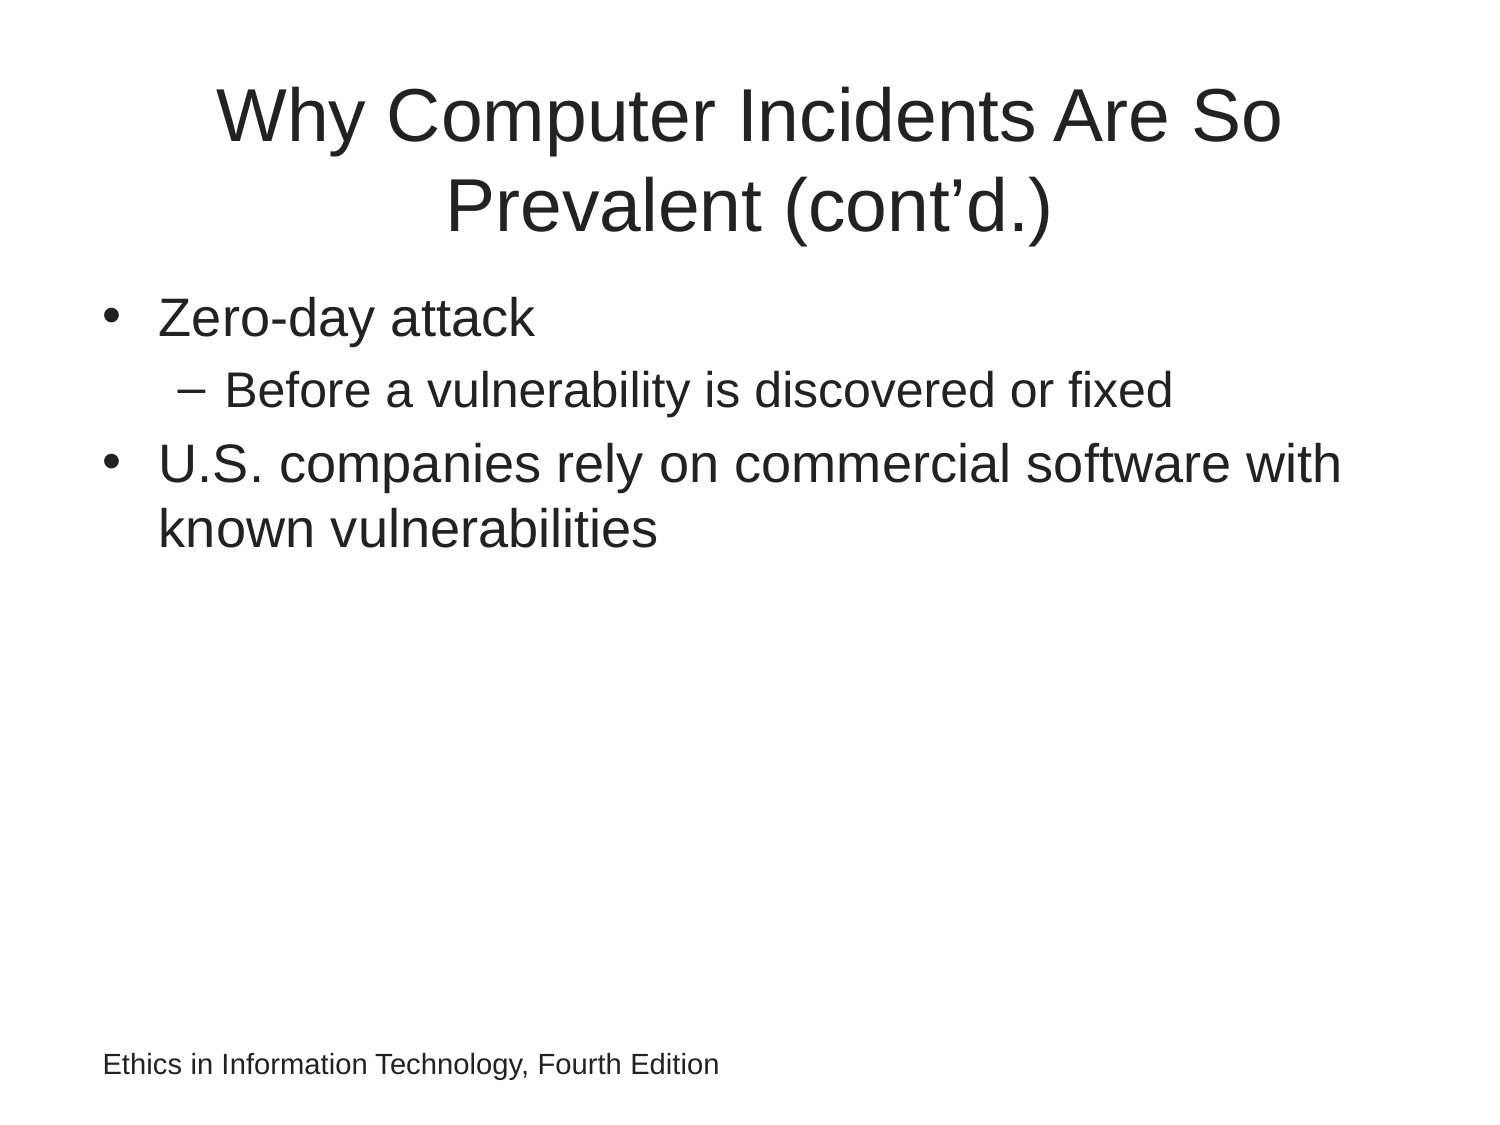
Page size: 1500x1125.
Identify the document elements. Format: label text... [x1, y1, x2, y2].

text_box Ethics in Information Technology, Fourth Edition [87, 1037, 1413, 1100]
title Why Computer Incidents Are So Prevalent (cont’d.) [87, 62, 1413, 250]
list Zero-day attack Before a vulnerability is discovered or fixed U.S. companies rely on commercial software with known vulnerabilities [87, 275, 1413, 1025]
